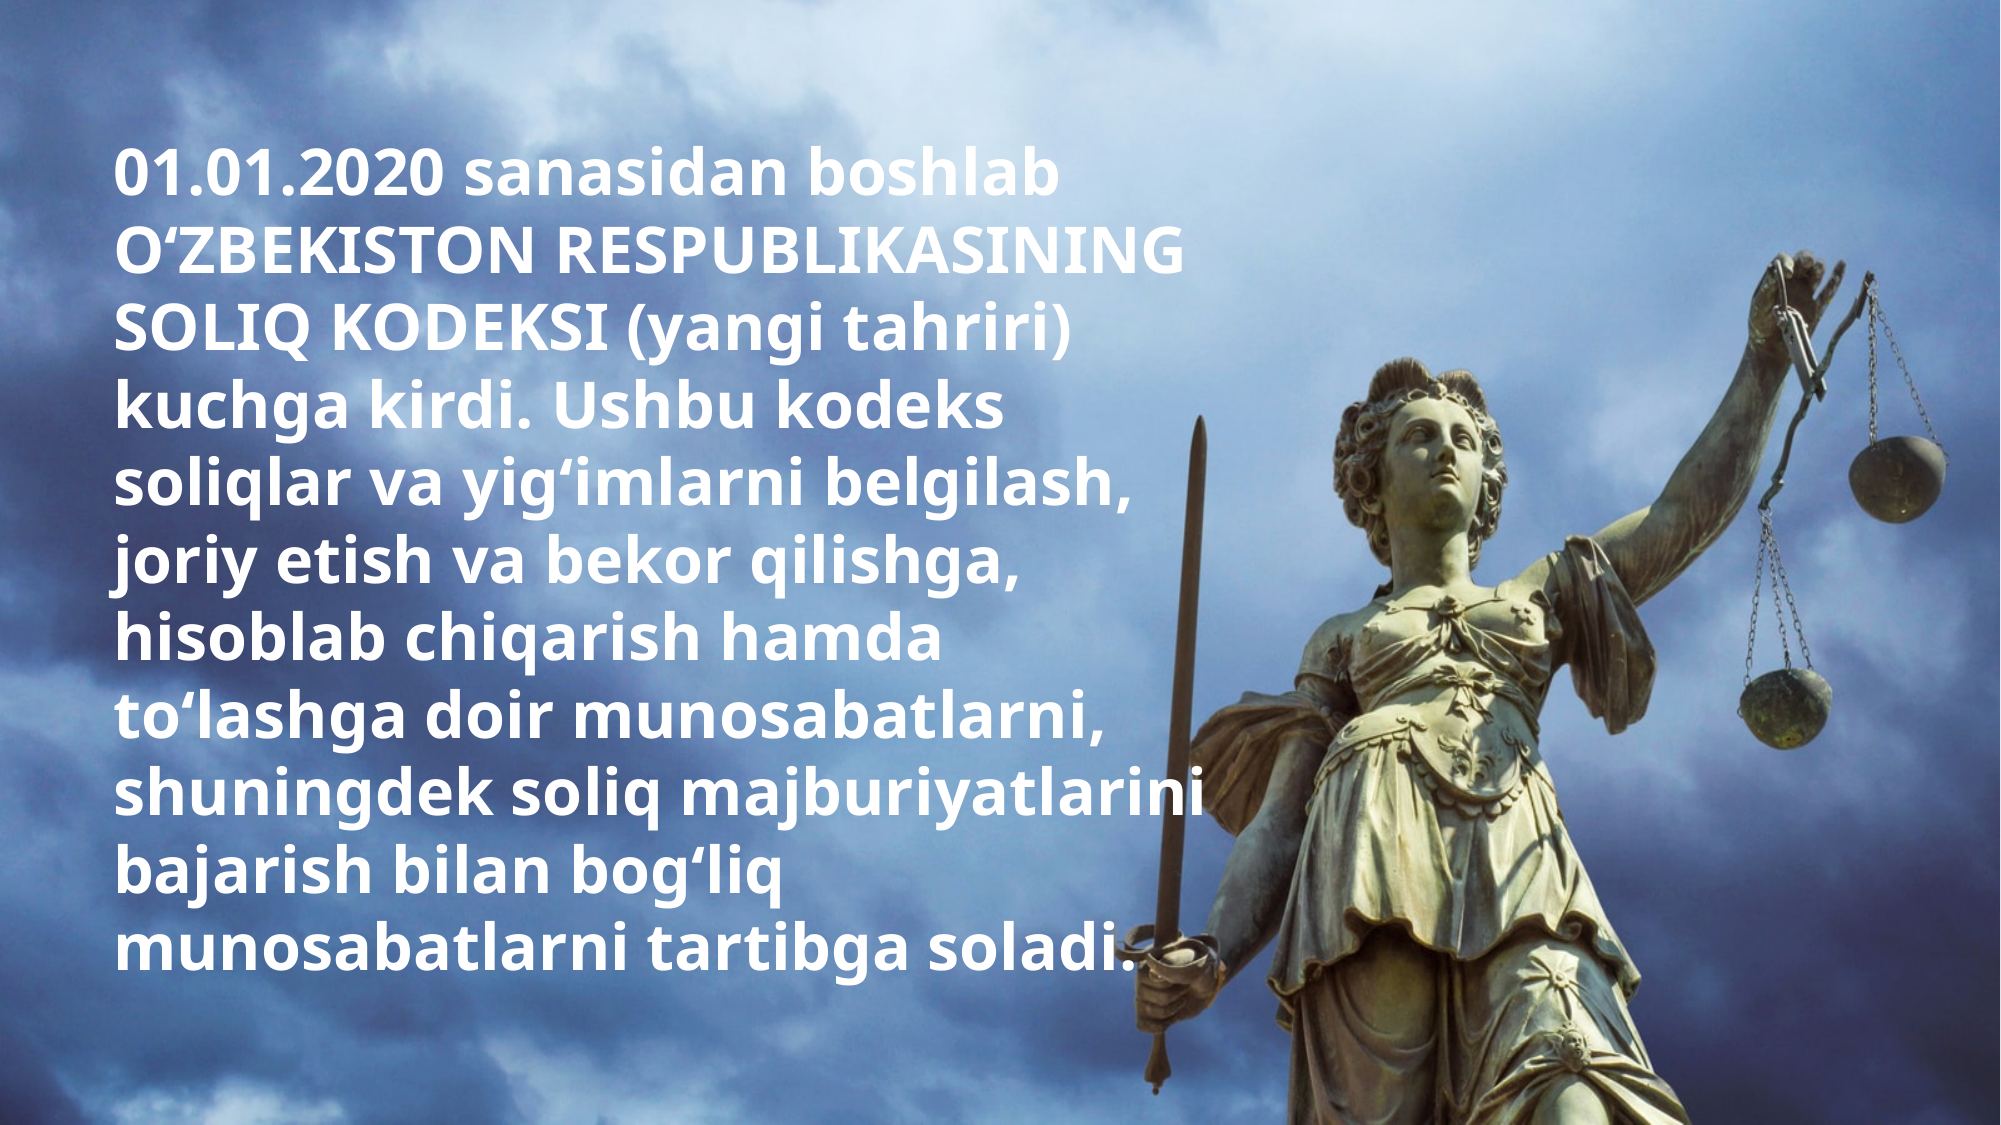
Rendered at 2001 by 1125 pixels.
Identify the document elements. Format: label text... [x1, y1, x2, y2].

picture [0, 0, 2001, 1125]
text_box 01.01.2020 sanasidan boshlab O‘ZBEKISTON RESPUBLIKASINING SOLIQ KODEKSI (yangi tahriri) kuchga kirdi. Ushbu kodeks soliqlar va yig‘imlarni belgilash, joriy etish va bekor qilishga, hisoblab chiqarish hamda to‘lashga doir munosabatlarni, shuningdek soliq majburiyatlarini bajarish bilan bog‘liq munosabatlarni tartibga soladi. [98, 123, 1224, 991]
